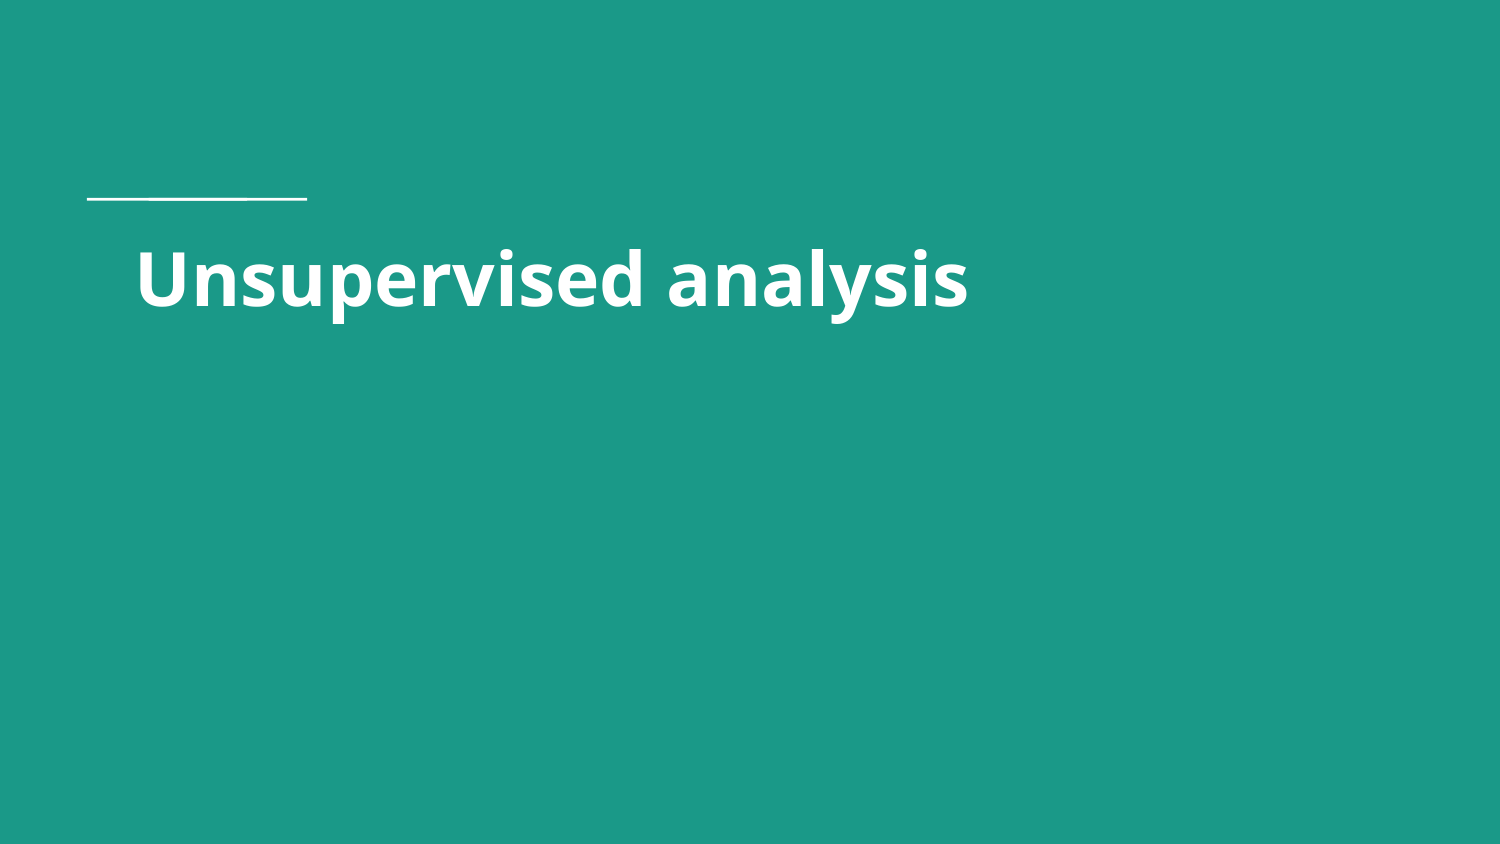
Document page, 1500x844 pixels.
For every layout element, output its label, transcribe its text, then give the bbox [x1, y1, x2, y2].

title Unsupervised analysis [119, 216, 1381, 466]
